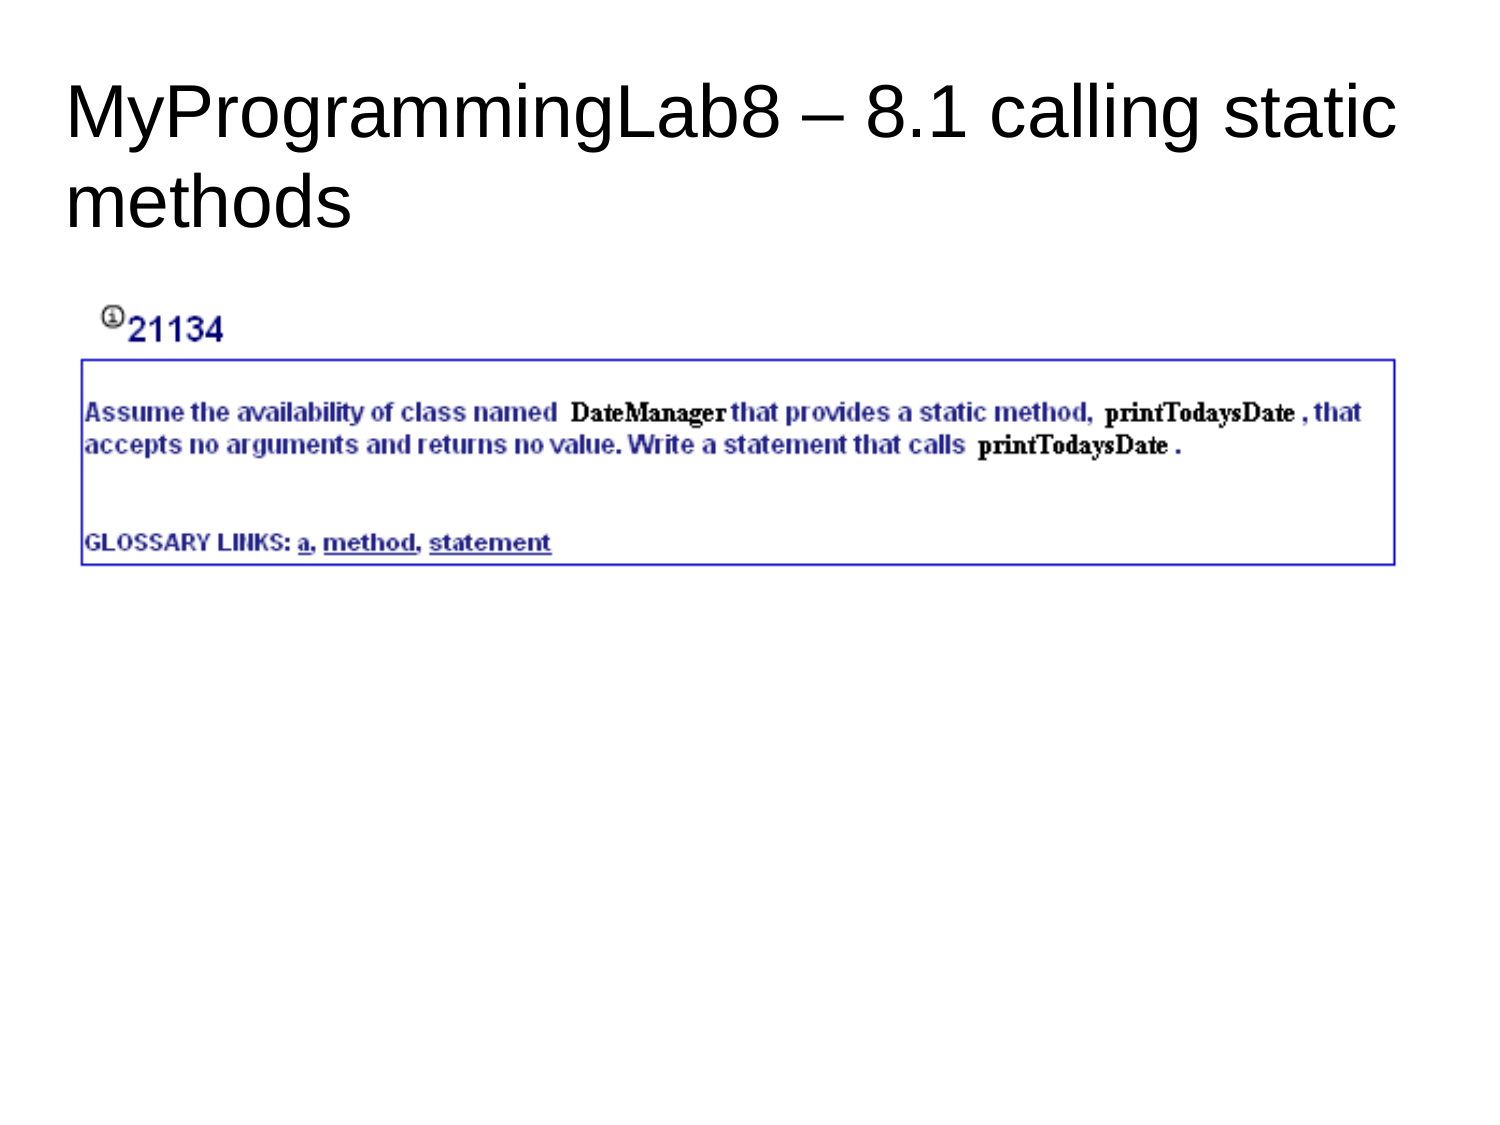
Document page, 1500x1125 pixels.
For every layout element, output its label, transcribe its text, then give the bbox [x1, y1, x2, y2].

text_box MyProgrammingLab8 – 8.1 calling static methods [49, 87, 1463, 250]
picture [62, 297, 1409, 576]
